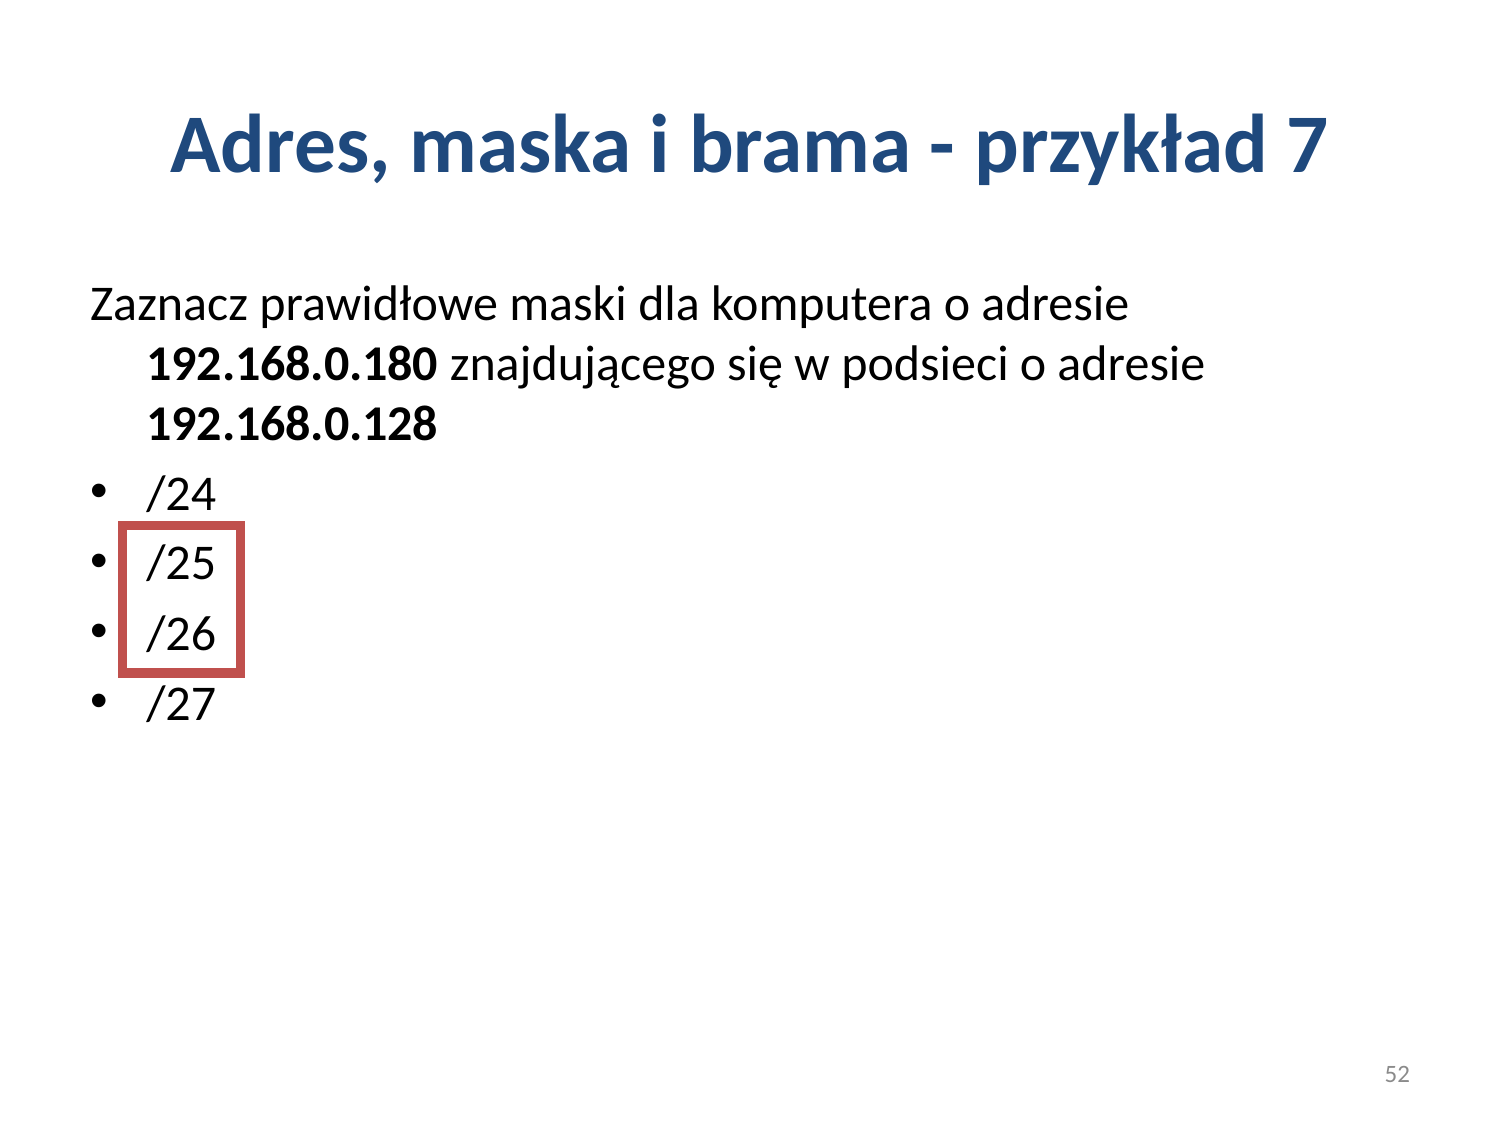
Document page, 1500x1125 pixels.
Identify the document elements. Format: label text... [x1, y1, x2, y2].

text_box [122, 525, 241, 674]
title Adres, maska i brama - przykład 7 [75, 45, 1425, 233]
slide_number 52 [1074, 1042, 1425, 1103]
list Zaznacz prawidłowe maski dla komputera o adresie 192.168.0.180 znajdującego się w podsieci o adresie 192.168.0.128 /24 /25 /26 /27 [75, 262, 1425, 1005]
